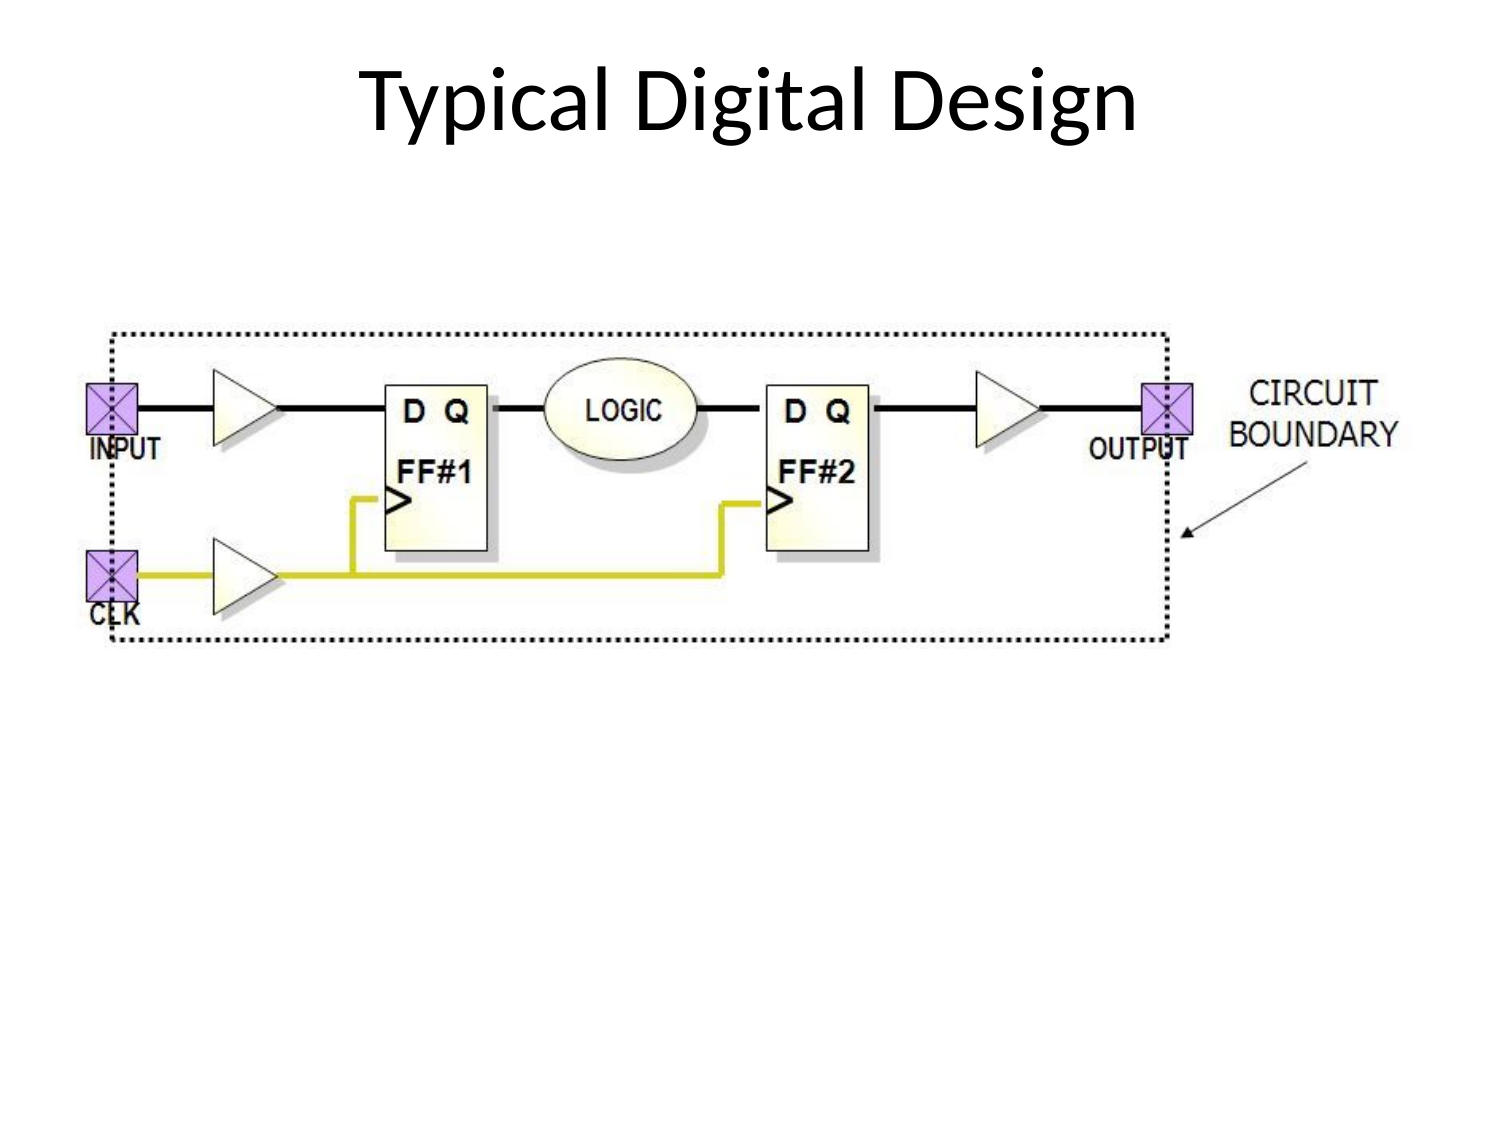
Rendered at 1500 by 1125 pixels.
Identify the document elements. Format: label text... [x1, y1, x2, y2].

title Typical Digital Design [75, 0, 1425, 188]
picture [74, 302, 1413, 649]
